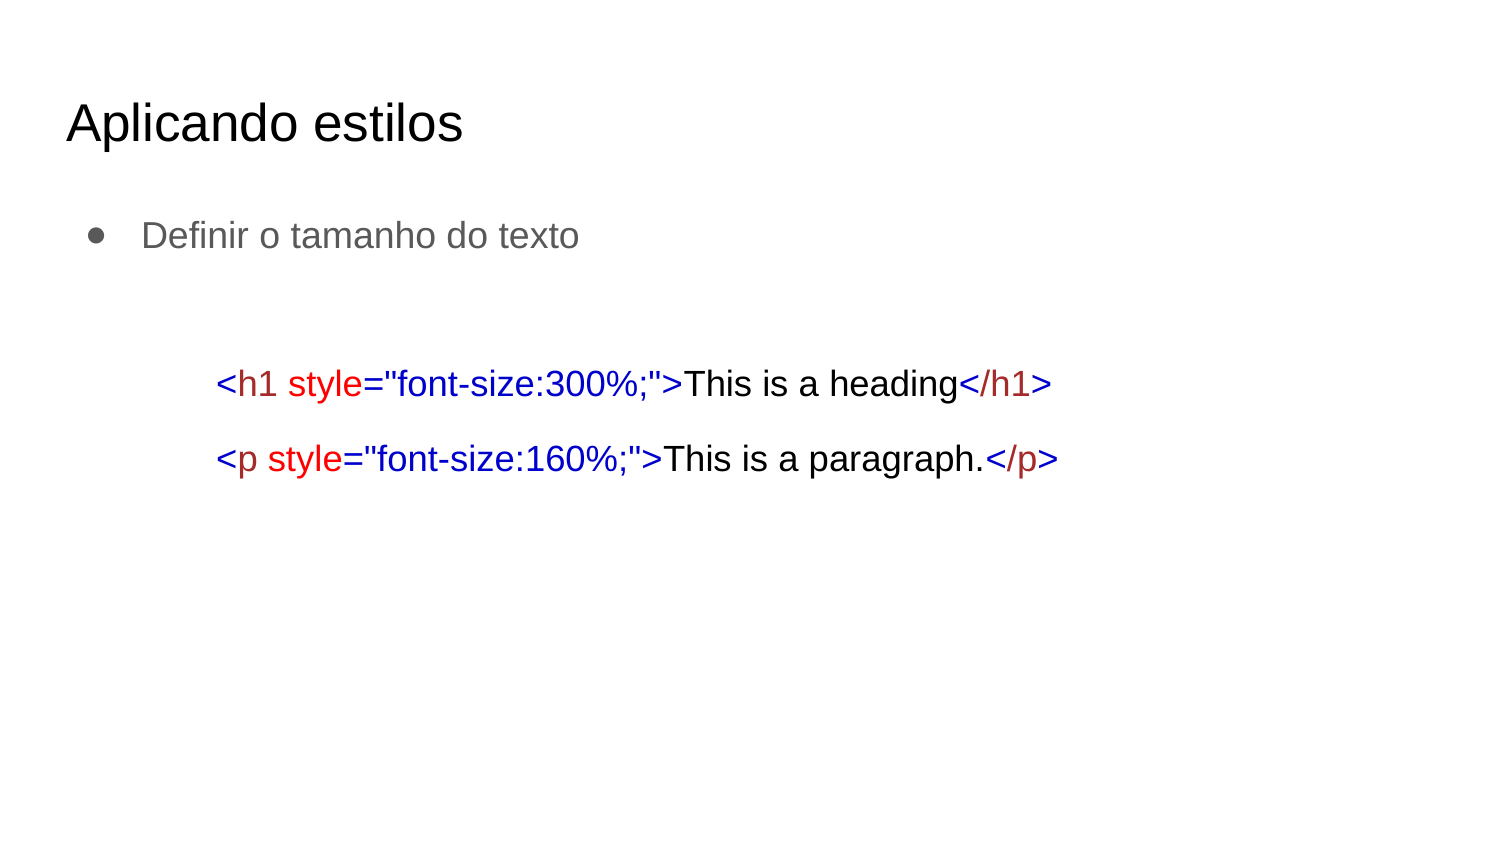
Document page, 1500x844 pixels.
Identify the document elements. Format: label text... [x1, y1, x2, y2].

list Definir o tamanho do texto <h1 style="font-size:300%;">This is a heading</h1> <p style="font-size:160%;">This is a paragraph.</p> [51, 189, 1449, 750]
title Aplicando estilos [51, 72, 1449, 167]
